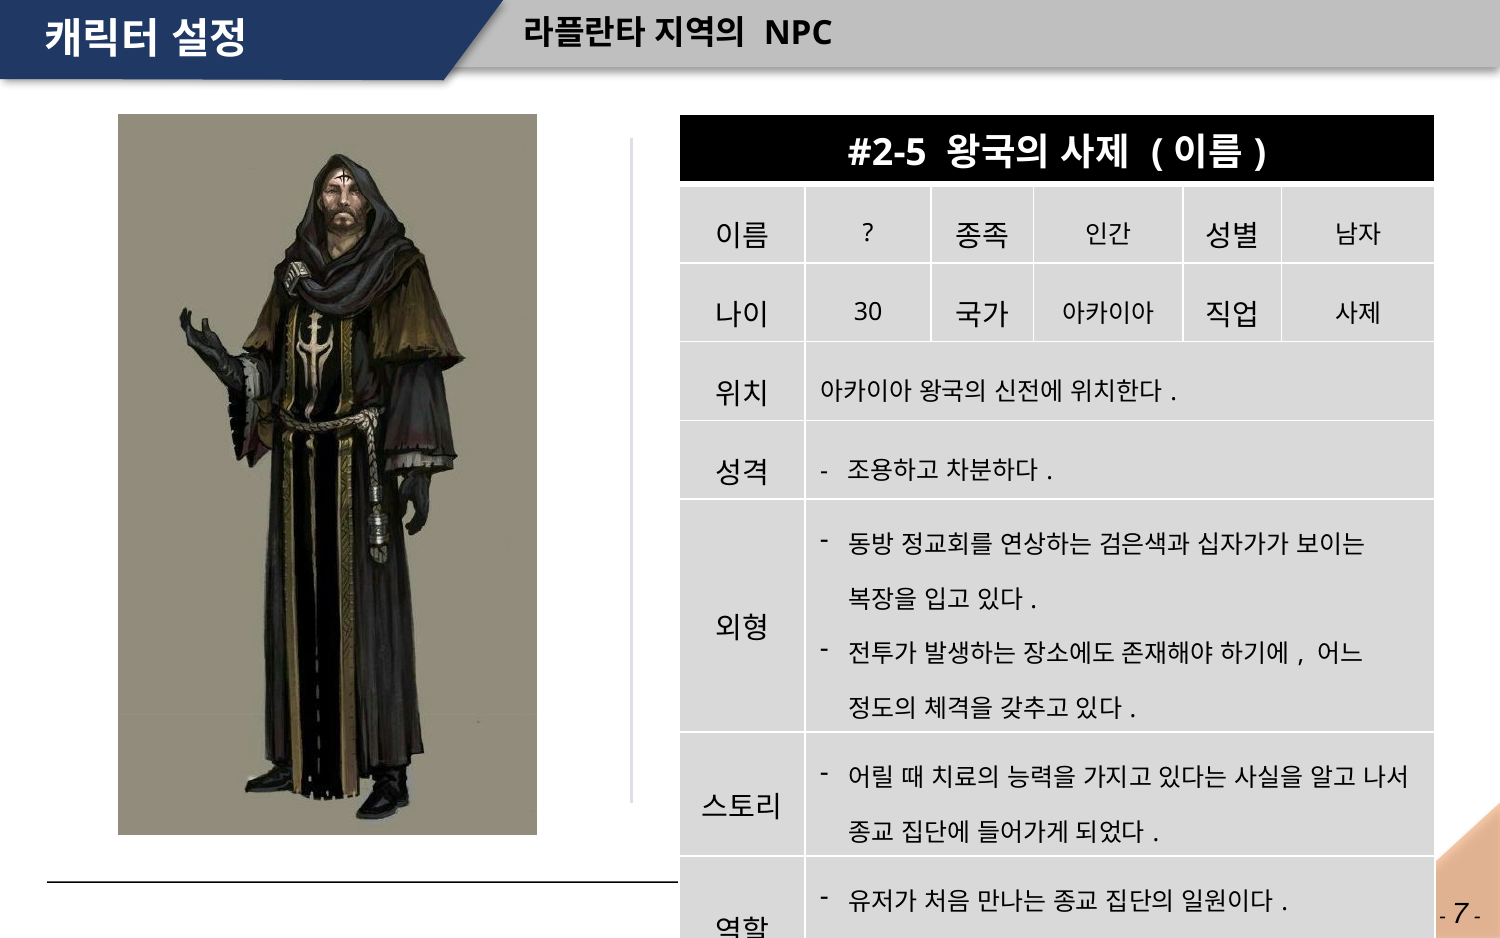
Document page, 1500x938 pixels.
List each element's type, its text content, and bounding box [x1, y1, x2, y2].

table_cell 국가 [932, 264, 1033, 341]
table_header #2-5 왕국의 사제 (이름) [680, 115, 1434, 181]
table_cell 아카이아 왕국의 신전에 위치한다. [806, 342, 1434, 420]
list 라플란타 지역의 NPC [508, 0, 1500, 68]
table_cell 30 [806, 264, 930, 341]
table_cell 어릴 때 치료의 능력을 가지고 있다는 사실을 알고 나서 종교 집단에 들어가게 되었다. [806, 733, 1434, 855]
table_cell 종족 [932, 187, 1033, 262]
table_cell 외형 [680, 500, 804, 731]
table_cell 아카이아 [1034, 264, 1182, 341]
table_cell 성격 [680, 421, 804, 498]
table_cell 유저가 처음 만나는 종교 집단의 일원이다. 신의 말을 플레이어에게 전해준다. [806, 857, 1434, 938]
table_cell 역할 [680, 857, 804, 938]
table_cell 나이 [680, 264, 804, 341]
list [118, 114, 537, 835]
table_cell 인간 [1034, 187, 1182, 262]
table_cell 위치 [680, 342, 804, 420]
table_cell 사제 [1282, 264, 1434, 341]
table_cell 이름 [680, 187, 804, 262]
table_cell 동방 정교회를 연상하는 검은색과 십자가가 보이는 복장을 입고 있다. 전투가 발생하는 장소에도 존재해야 하기에, 어느 정도의 체격을 갖추고 있다. [806, 500, 1434, 731]
table_cell - 조용하고 차분하다. [806, 421, 1434, 498]
title 캐릭터 설정 [29, 0, 479, 81]
table_cell 성별 [1184, 187, 1281, 262]
table_cell 직업 [1184, 264, 1281, 341]
table_cell ? [806, 187, 930, 262]
table_cell 스토리 [680, 733, 804, 855]
table_cell 남자 [1282, 187, 1434, 262]
